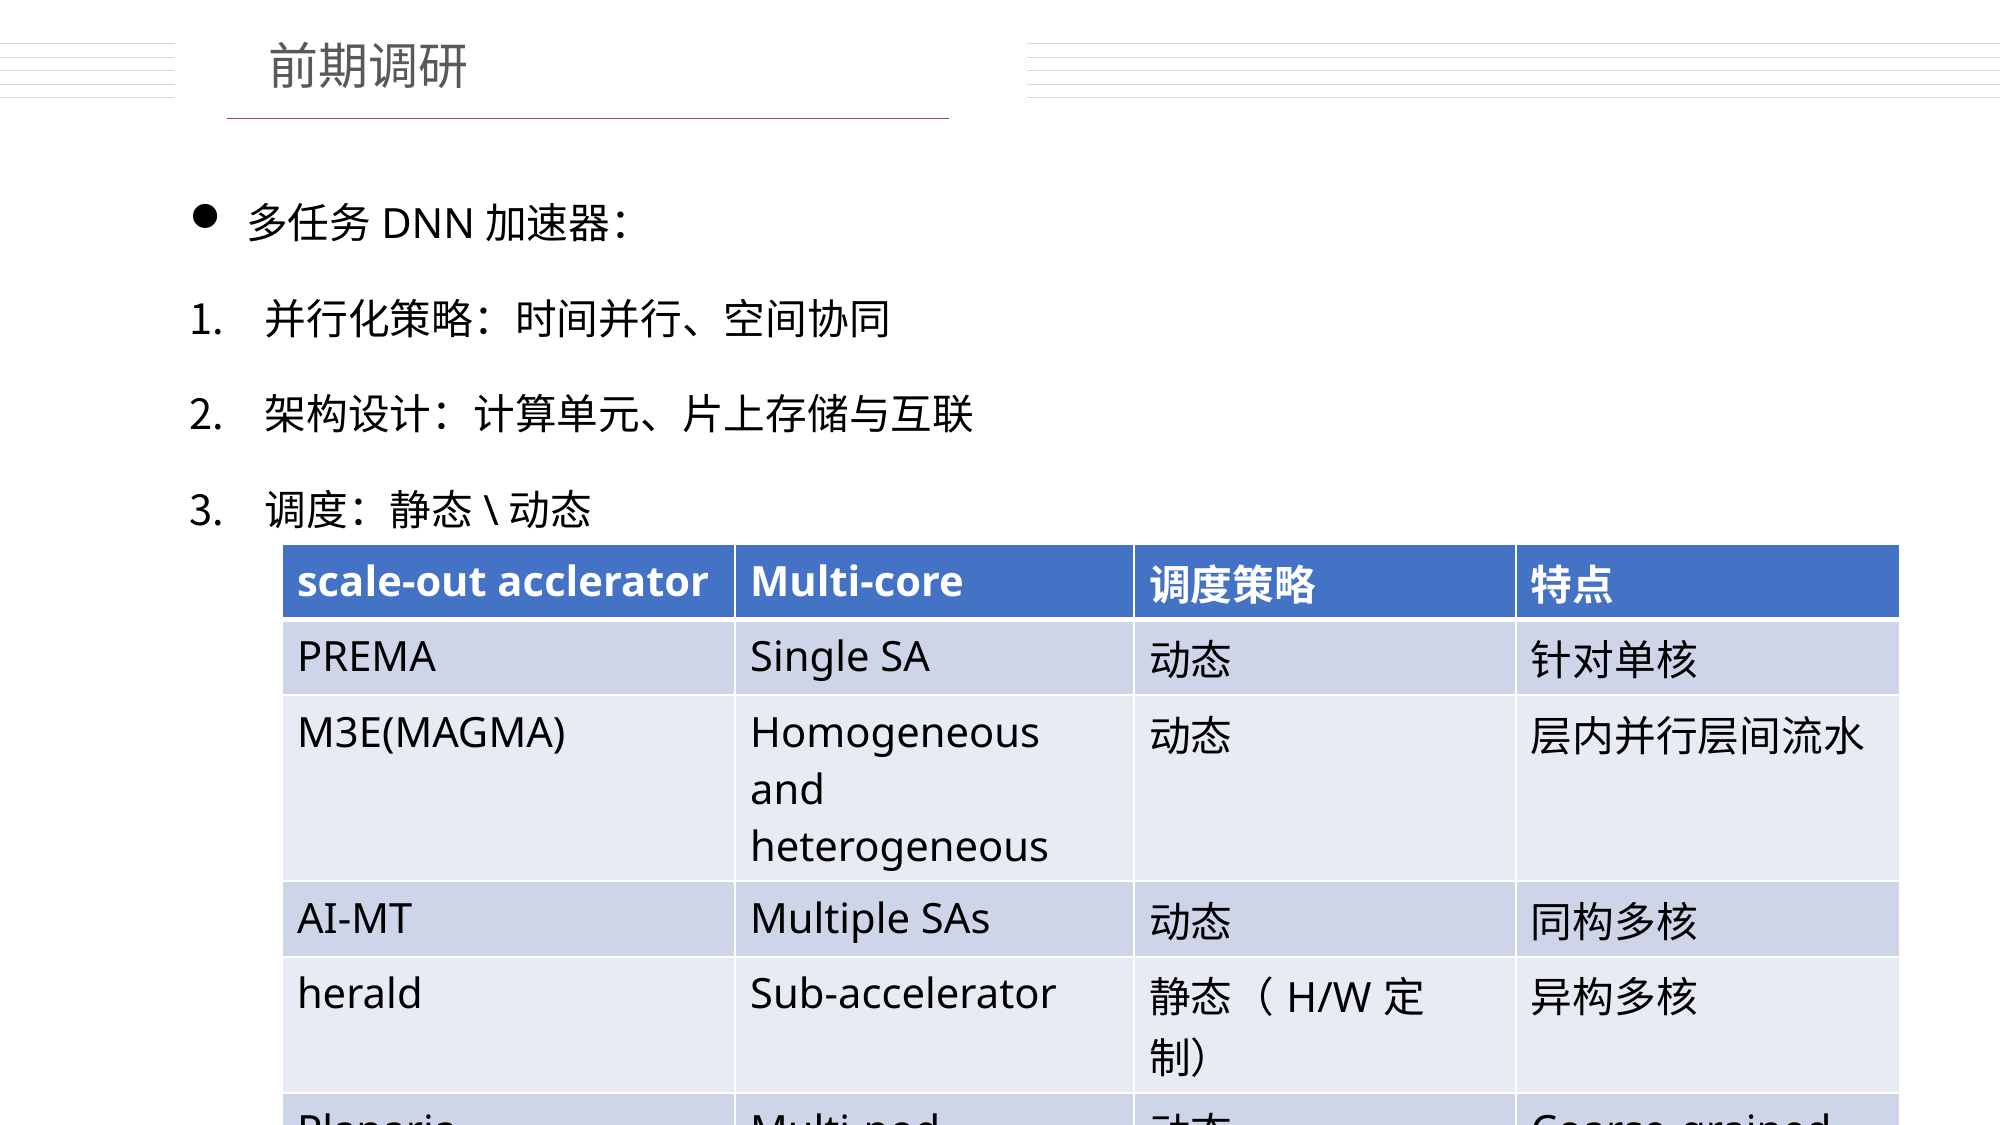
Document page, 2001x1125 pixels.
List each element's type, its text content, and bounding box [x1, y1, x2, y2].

table_cell Single SA [736, 622, 1133, 694]
table_cell 针对单核 [1517, 622, 1899, 694]
table_cell herald [283, 958, 734, 1092]
table_header scale-out acclerator [283, 545, 734, 617]
subtitle 多任务DNN加速器： 并行化策略：时间并行、空间协同 架构设计：计算单元、片上存储与互联 调度：静态\动态 [174, 164, 1675, 575]
table_cell 动态 [1135, 696, 1515, 880]
table_cell 层内并行层间流水 [1517, 696, 1899, 880]
text_box 前期调研 [253, 27, 484, 103]
table_cell M3E(MAGMA) [283, 696, 734, 880]
table_header 调度策略 [1135, 545, 1515, 617]
table_cell Multiple SAs [736, 882, 1133, 956]
table_cell Homogeneous and heterogeneous [736, 696, 1133, 880]
table_cell AI-MT [283, 882, 734, 956]
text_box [0, 43, 175, 98]
table_cell 同构多核 [1517, 882, 1899, 956]
table_cell Sub-accelerator [736, 958, 1133, 1092]
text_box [1027, 43, 2000, 98]
table_cell Coarse-grained [1517, 1094, 1899, 1125]
table_cell Multi-pod [736, 1094, 1133, 1125]
table_header 特点 [1517, 545, 1899, 617]
table_cell 异构多核 [1517, 958, 1899, 1092]
table_header Multi-core [736, 545, 1133, 617]
table_cell 动态 [1135, 882, 1515, 956]
table_cell PREMA [283, 622, 734, 694]
table_cell 动态 [1135, 1094, 1515, 1125]
table_cell 动态 [1135, 622, 1515, 694]
table_cell 静态（H/W定制） [1135, 958, 1515, 1092]
table_cell Planaria [283, 1094, 734, 1125]
